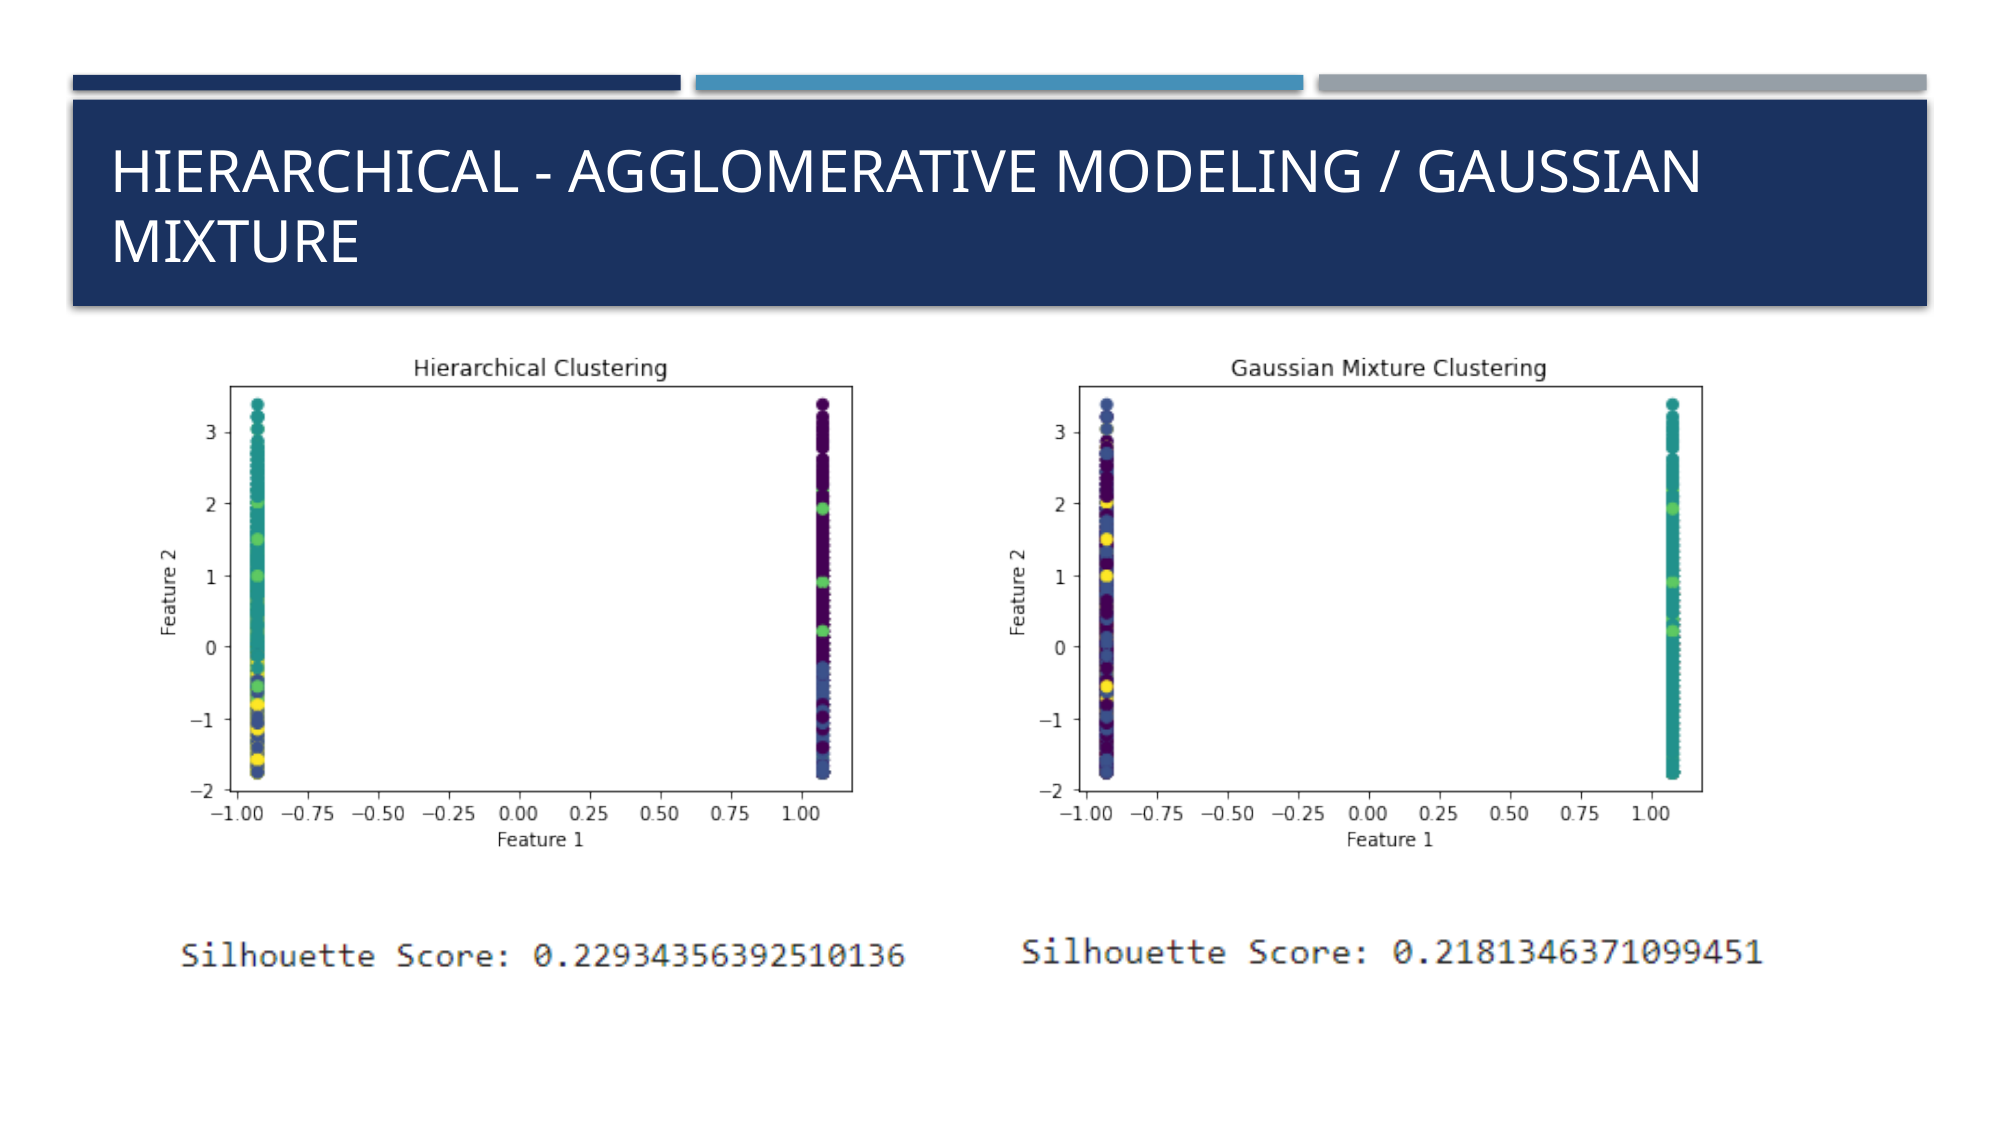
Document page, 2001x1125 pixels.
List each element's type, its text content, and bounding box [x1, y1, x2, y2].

picture [999, 924, 1798, 984]
picture [149, 344, 864, 862]
picture [152, 929, 917, 977]
title Hierarchical - Agglomerative Modeling / Gaussian Mixture [95, 119, 1905, 282]
picture [999, 344, 1714, 862]
